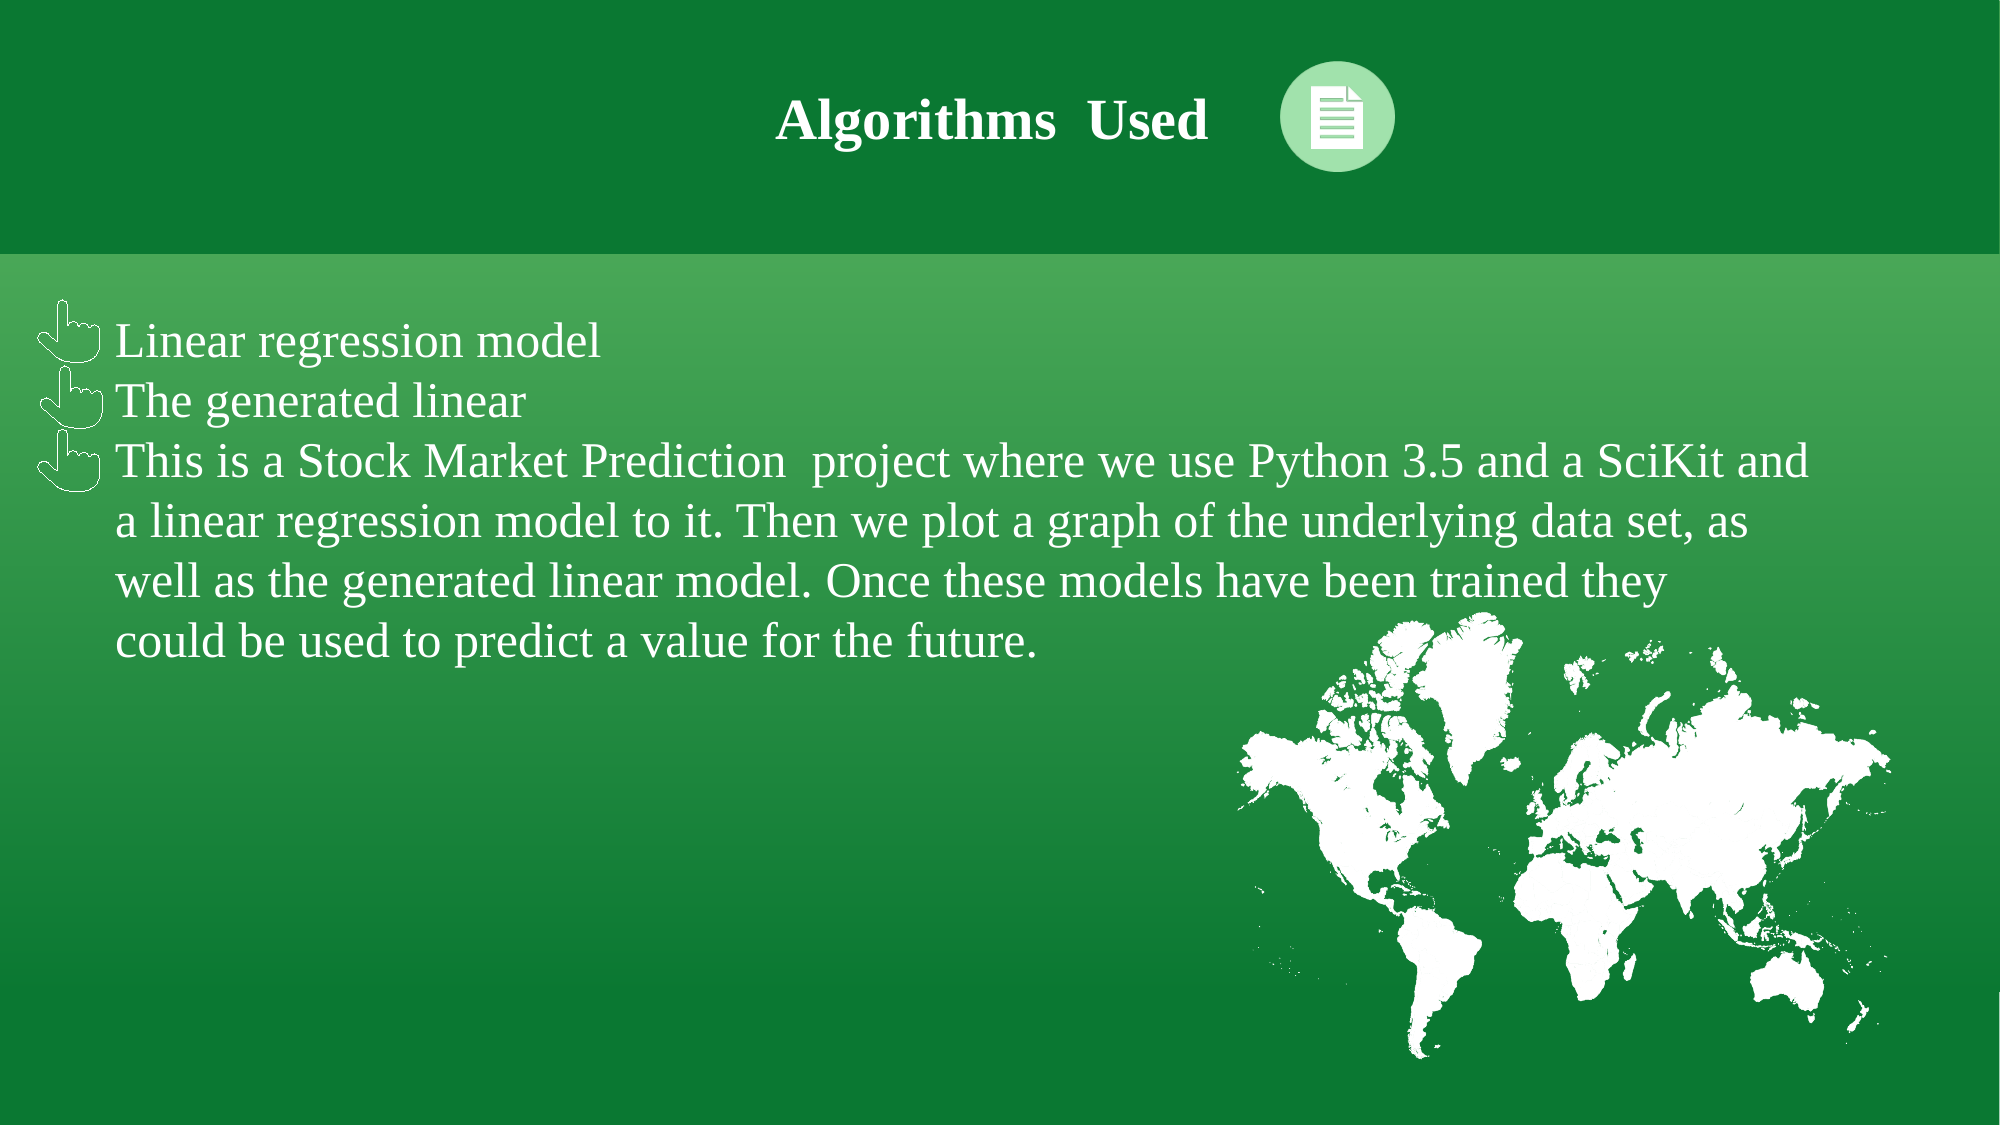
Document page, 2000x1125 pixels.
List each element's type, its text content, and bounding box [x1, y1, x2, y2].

text_box Linear regression model The generated linear This is a Stock Market Prediction project where we use Python 3.5 and a SciKit and a linear regression model to it. Then we plot a graph of the underlying data set, as well as the generated linear model. Once these models have been trained they could be used to predict a value for the future. [0, 254, 2000, 1125]
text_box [1236, 612, 1892, 1060]
text_box Algorithms Used [0, 0, 2000, 254]
picture [1280, 61, 1395, 172]
text_box [37, 299, 100, 363]
text_box [40, 365, 103, 429]
text_box [37, 429, 100, 492]
